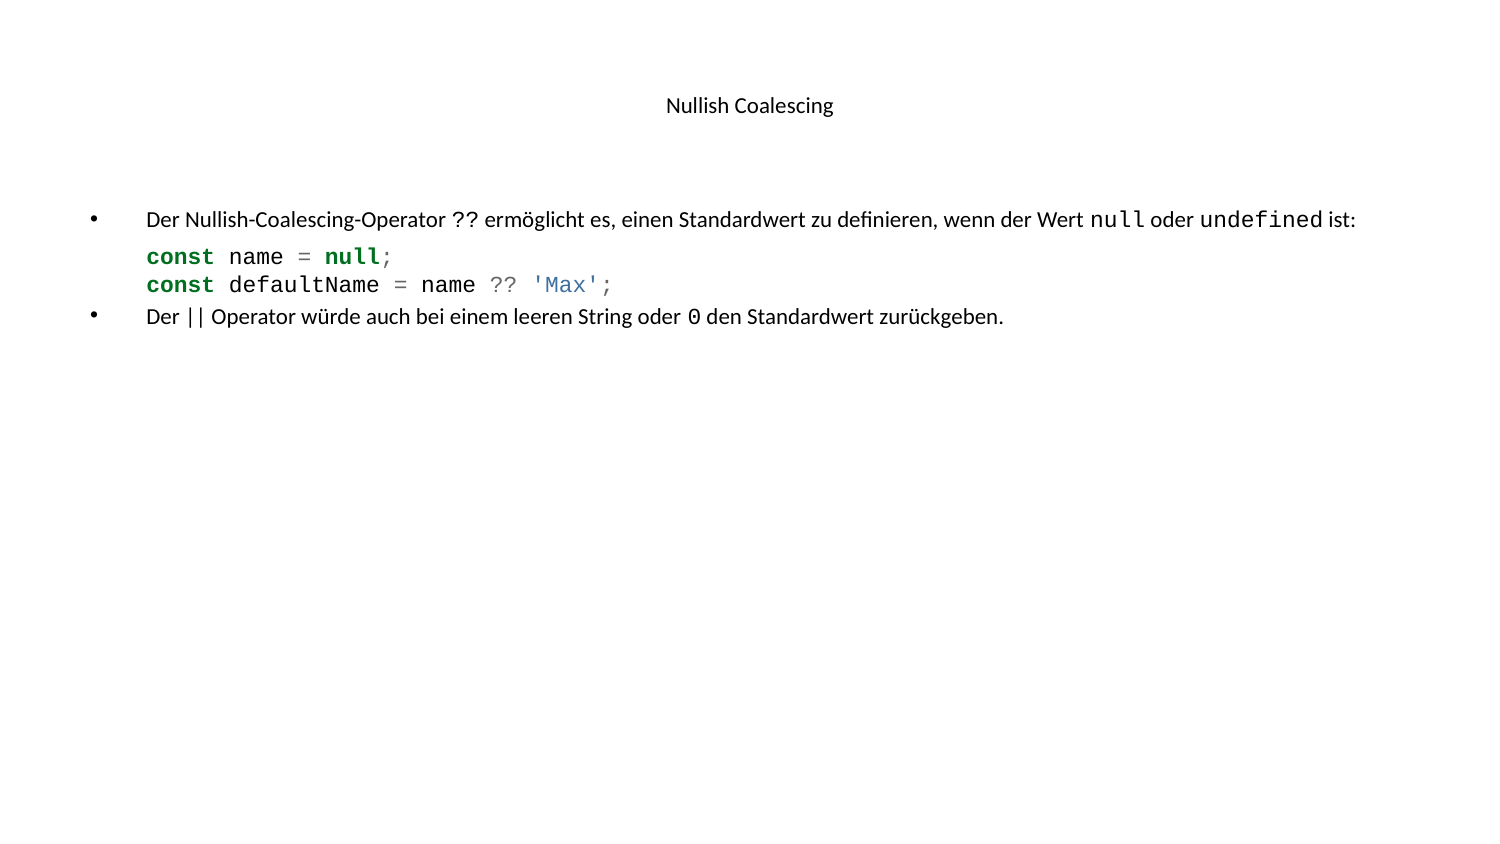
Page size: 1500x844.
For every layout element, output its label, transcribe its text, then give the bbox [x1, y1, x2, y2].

title Nullish Coalescing [75, 33, 1425, 175]
list Der Nullish-Coalescing-Operator ?? ermöglicht es, einen Standardwert zu definieren, wenn der Wert null oder undefined ist: const name = null; const defaultName = name ?? 'Max'; Der || Operator würde auch bei einem leeren String oder 0 den Standardwert zurückgeben. [75, 196, 1425, 754]
